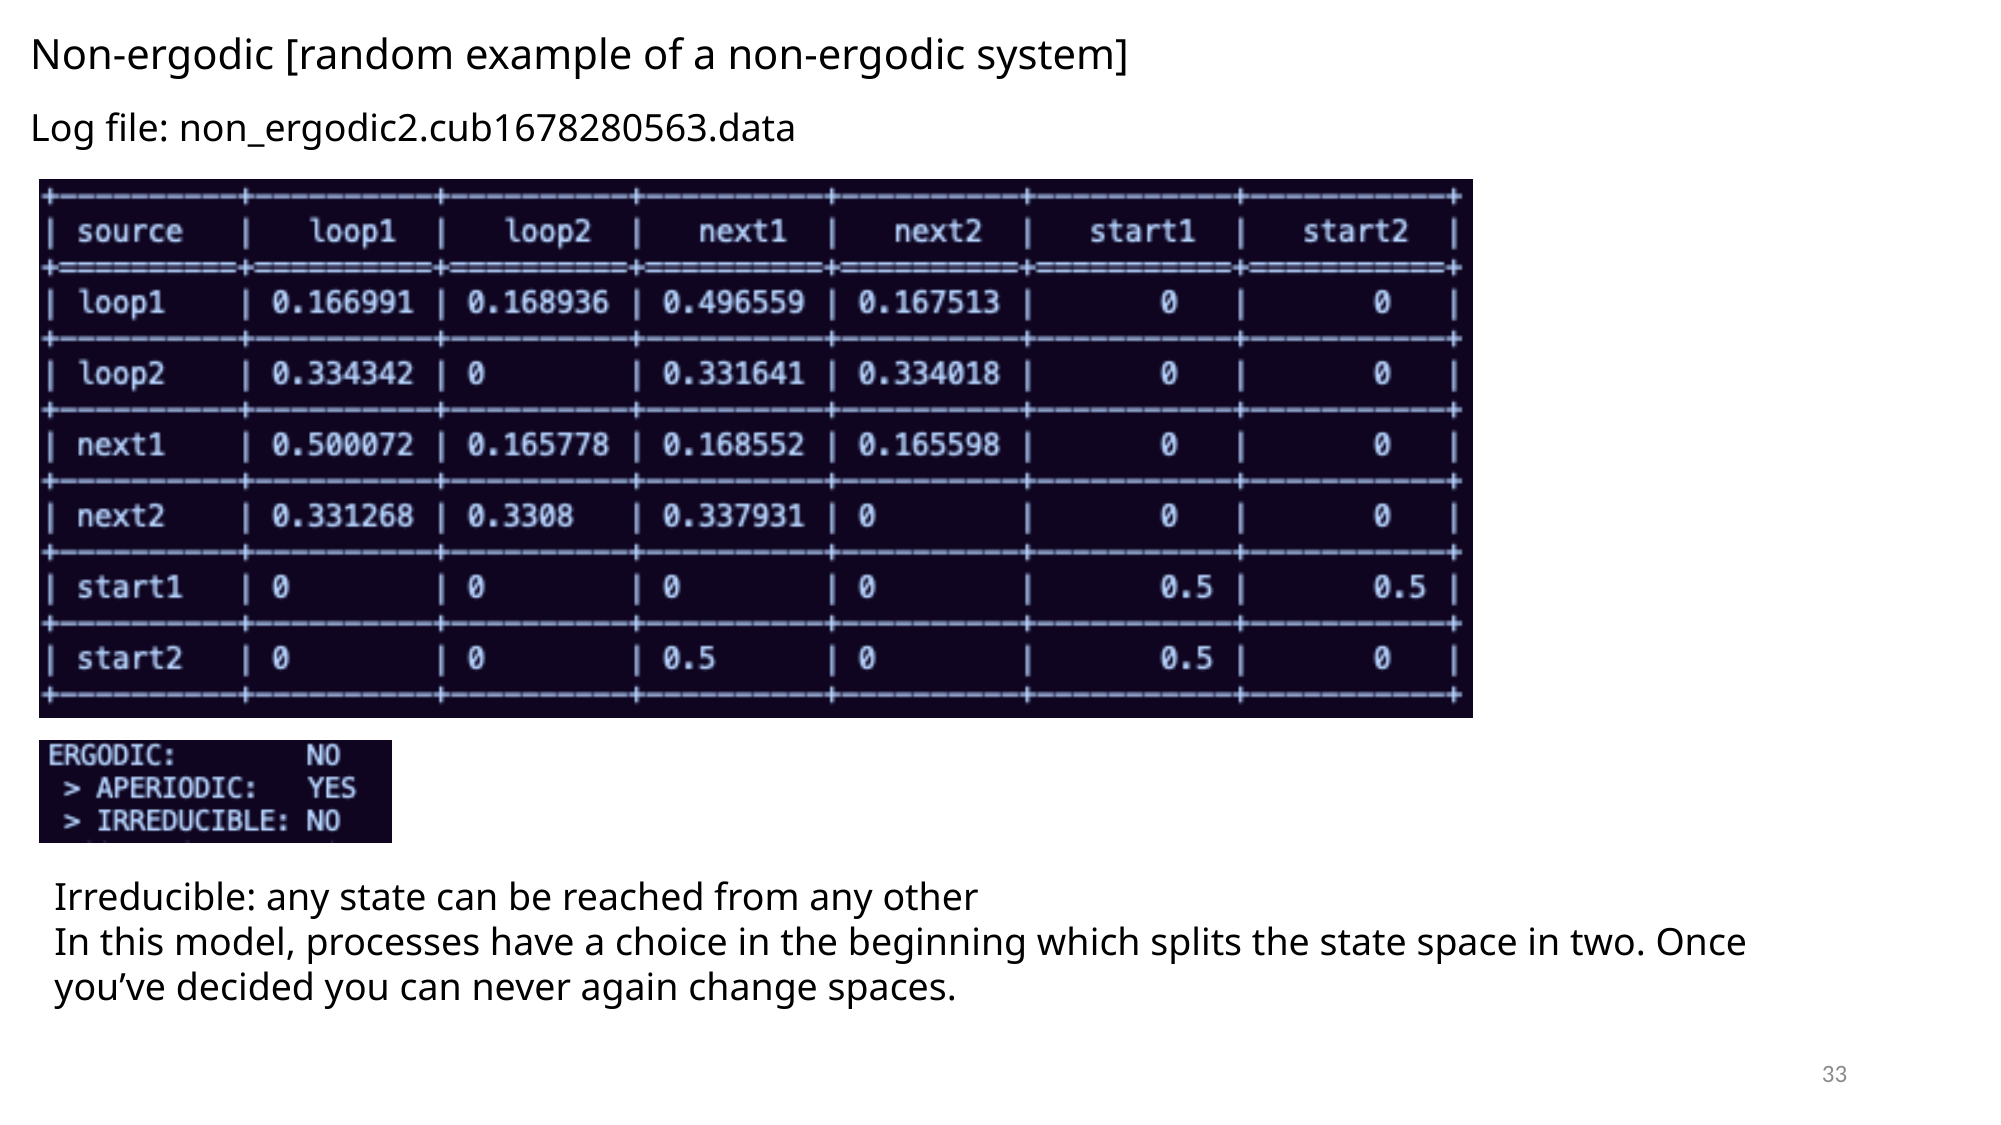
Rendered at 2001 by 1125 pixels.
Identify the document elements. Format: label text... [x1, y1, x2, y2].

text_box Irreducible: any state can be reached from any other In this model, processes have a choice in the beginning which splits the state space in two. Once you’ve decided you can never again change spaces. [39, 865, 1839, 1016]
slide_number 33 [1412, 1042, 1863, 1103]
text_box Log file: non_ergodic2.cub1678280563.data [15, 96, 1985, 156]
text_box Non-ergodic [random example of a non-ergodic system] [15, 20, 1239, 86]
picture [39, 740, 392, 843]
picture [39, 179, 1473, 719]
